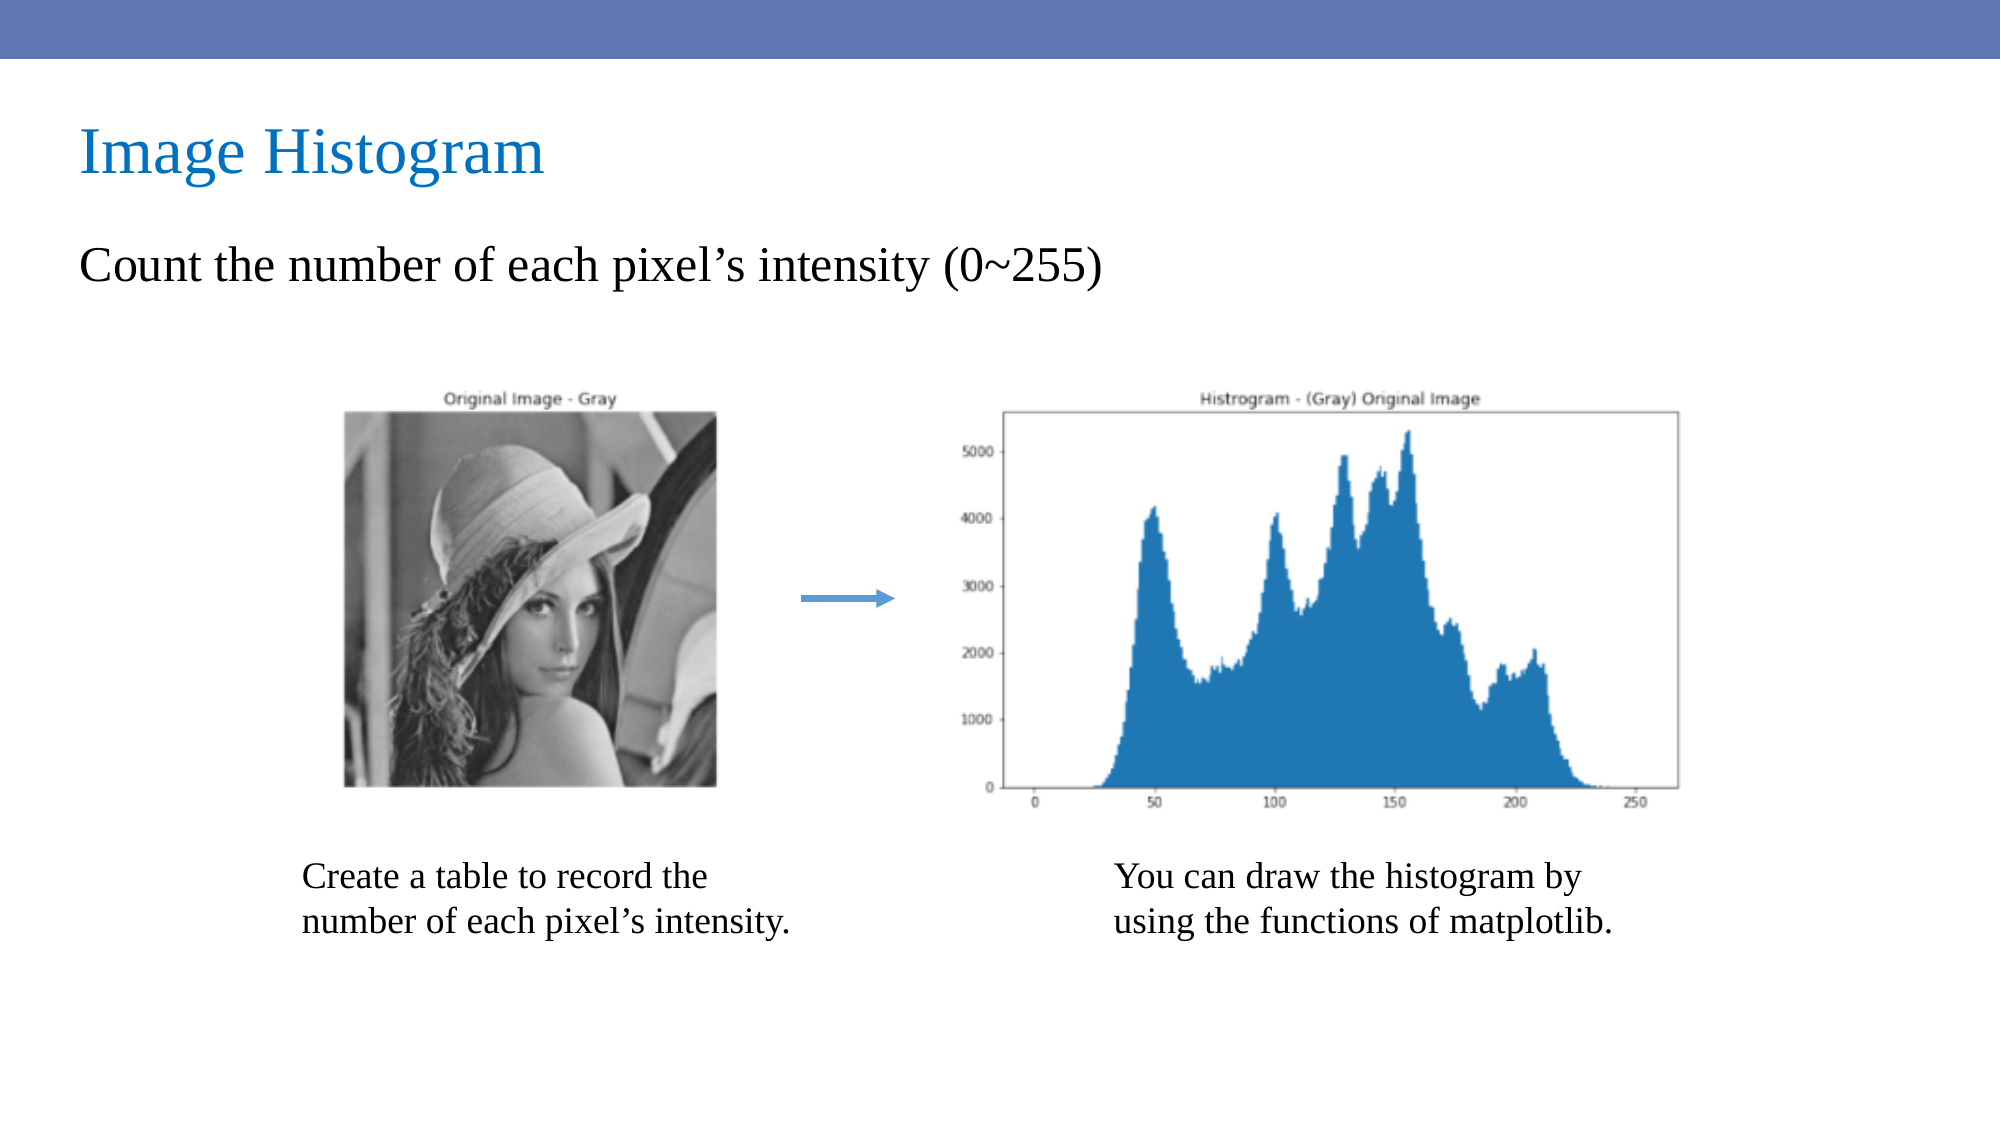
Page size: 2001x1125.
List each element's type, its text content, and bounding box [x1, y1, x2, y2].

text_box Count the number of each pixel’s intensity (0~255) [64, 223, 1490, 299]
text_box Create a table to record the number of each pixel’s intensity. [287, 843, 839, 948]
text_box You can draw the histogram by using the functions of matplotlib. [1098, 843, 1650, 948]
text_box Image Histogram [65, 99, 915, 195]
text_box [287, 367, 1713, 829]
